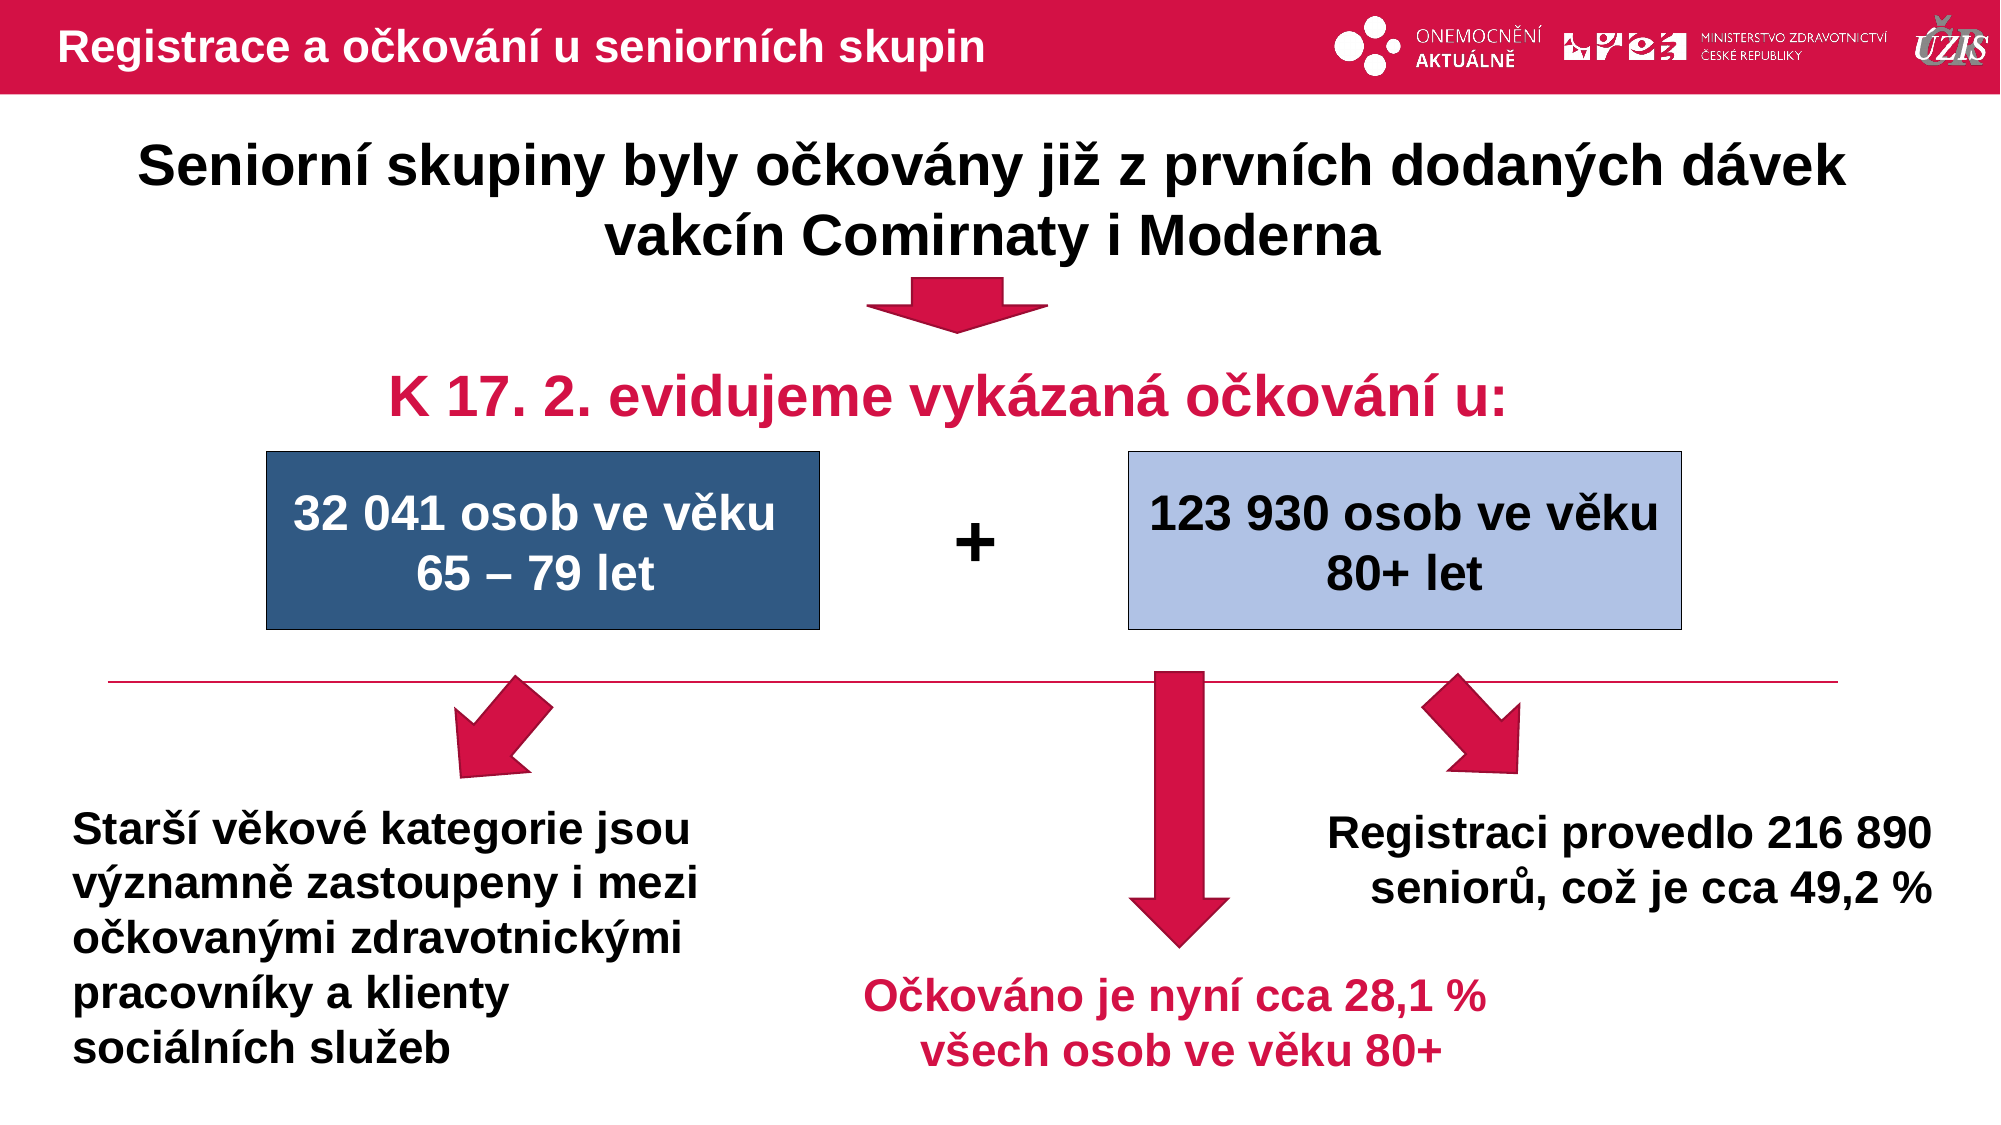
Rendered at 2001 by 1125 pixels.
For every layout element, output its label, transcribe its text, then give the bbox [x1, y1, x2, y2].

text_box Starší věkové kategorie jsou významně zastoupeny i mezi očkovanými zdravotnickými pracovníky a klienty sociálních služeb [57, 790, 745, 1081]
text_box + [853, 485, 1095, 590]
title Registrace a očkování u seniorních skupin [42, 0, 1262, 95]
text_box Očkováno je nyní cca 28,1 % všech osob ve věku 80+ [847, 958, 1517, 1084]
text_box [1420, 683, 1521, 775]
picture [1563, 31, 1888, 60]
text_box [454, 683, 554, 779]
text_box K 17. 2. evidujeme vykázaná očkování u: [308, 350, 1606, 436]
text_box [1154, 671, 1205, 681]
text_box [509, 674, 523, 681]
text_box [866, 277, 1049, 334]
text_box Registraci provedlo 216 890 seniorů, což je cca 49,2 % [1261, 794, 1949, 920]
picture [1915, 15, 1989, 66]
text_box [1128, 683, 1231, 949]
text_box Seniorní skupiny byly očkovány již z prvních dodaných dávek vakcín Comirnaty i Moderna [116, 119, 1870, 275]
text_box 123 930 osob ve věku 80+ let [1128, 451, 1682, 630]
text_box [1449, 672, 1466, 681]
picture [1334, 16, 1542, 76]
text_box 32 041 osob ve věku 65 – 79 let [266, 451, 820, 630]
